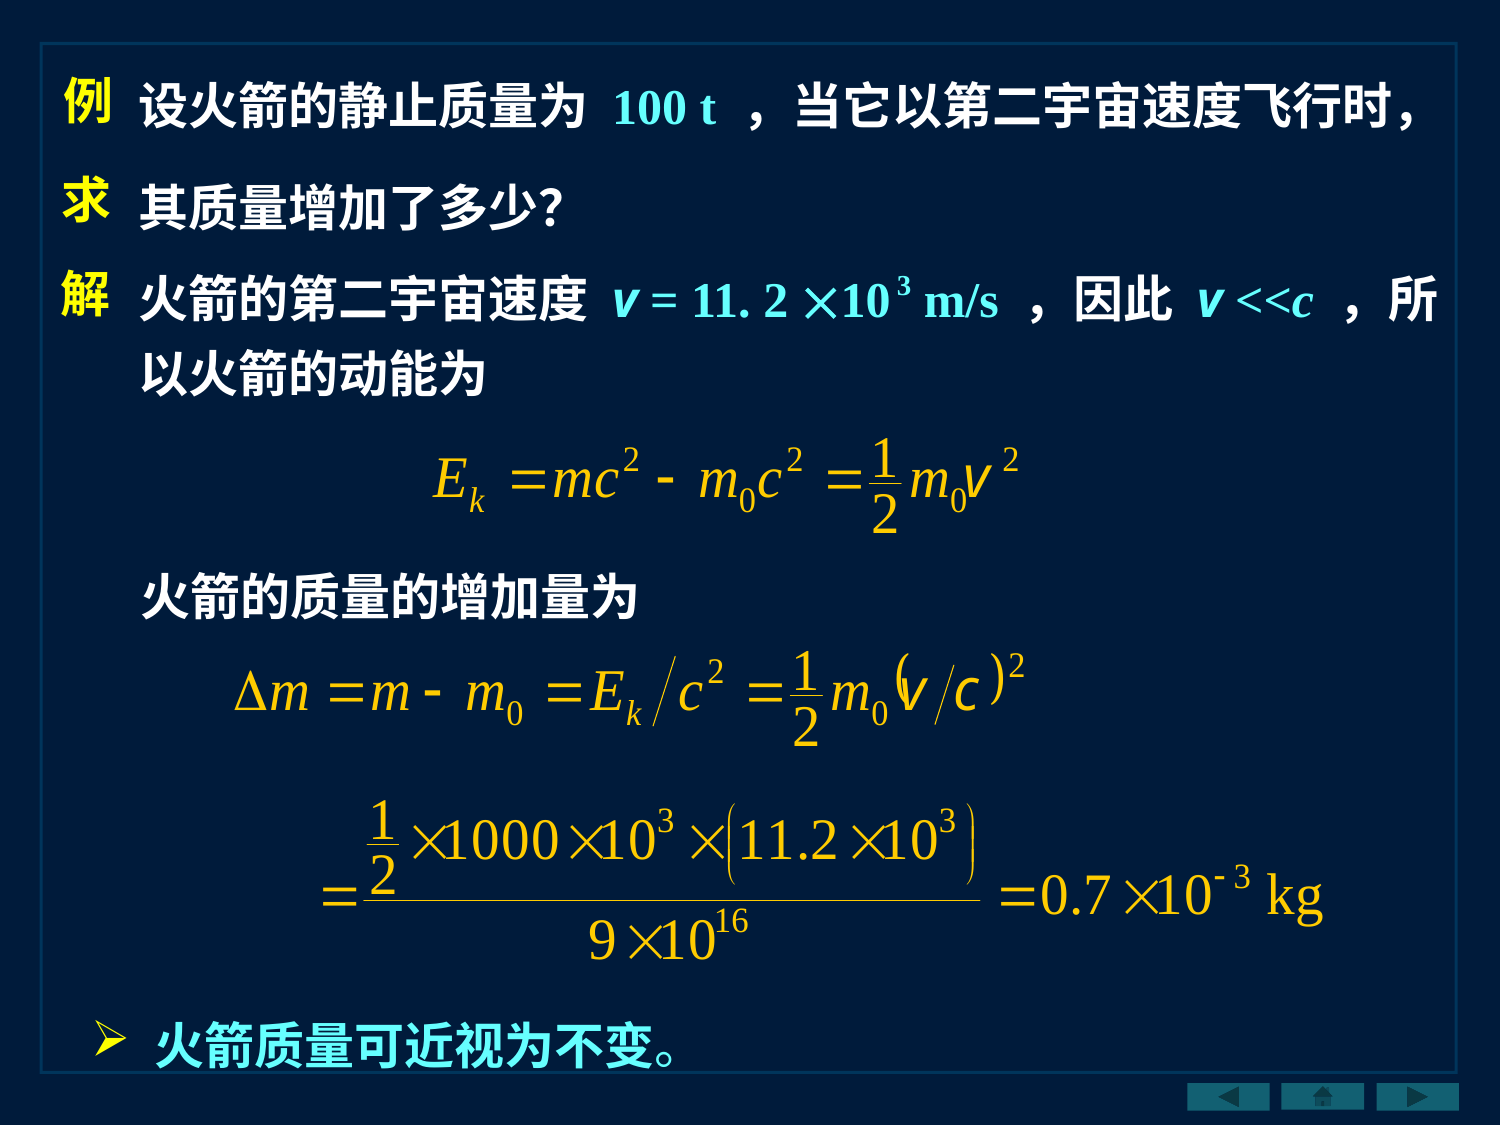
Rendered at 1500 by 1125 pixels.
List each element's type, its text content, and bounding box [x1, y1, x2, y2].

text_box 解 [45, 255, 123, 330]
text_box 设火箭的静止质量为 100 t ，当它以第二宇宙速度飞行时， [123, 49, 1471, 150]
text_box 火箭质量可近视为不变。 [76, 1007, 816, 1082]
text_box 火箭的第二宇宙速度 v = 11. 2 10 3 m/s ，因此 v <<c ，所以火箭的动能为 [123, 243, 1471, 411]
text_box 例 [48, 62, 123, 138]
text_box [229, 638, 1028, 752]
text_box 其质量增加了多少？ [123, 153, 855, 243]
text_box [428, 426, 1022, 540]
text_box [313, 788, 1330, 965]
text_box 求 [46, 160, 123, 236]
text_box 火箭的质量的增加量为 [125, 558, 656, 633]
